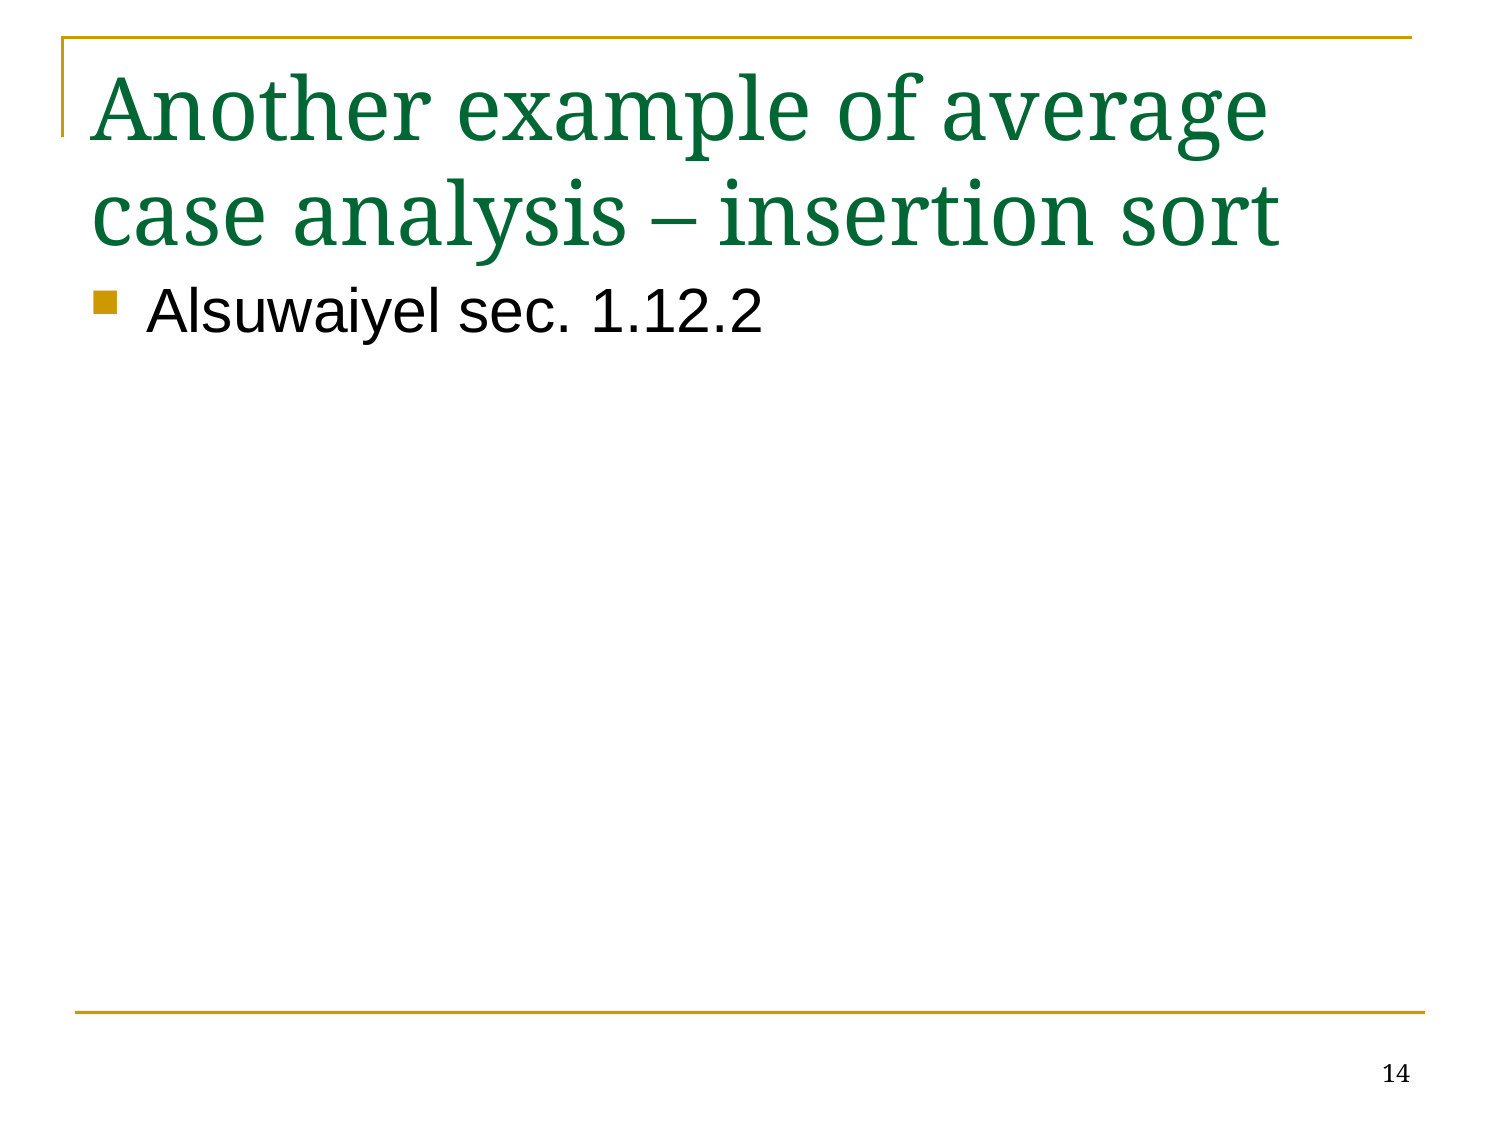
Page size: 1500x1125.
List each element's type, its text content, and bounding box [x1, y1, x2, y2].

slide_number 14 [1074, 1023, 1426, 1100]
list Alsuwaiyel sec. 1.12.2 [75, 262, 1425, 1006]
title Another example of average case analysis – insertion sort [75, 45, 1425, 233]
